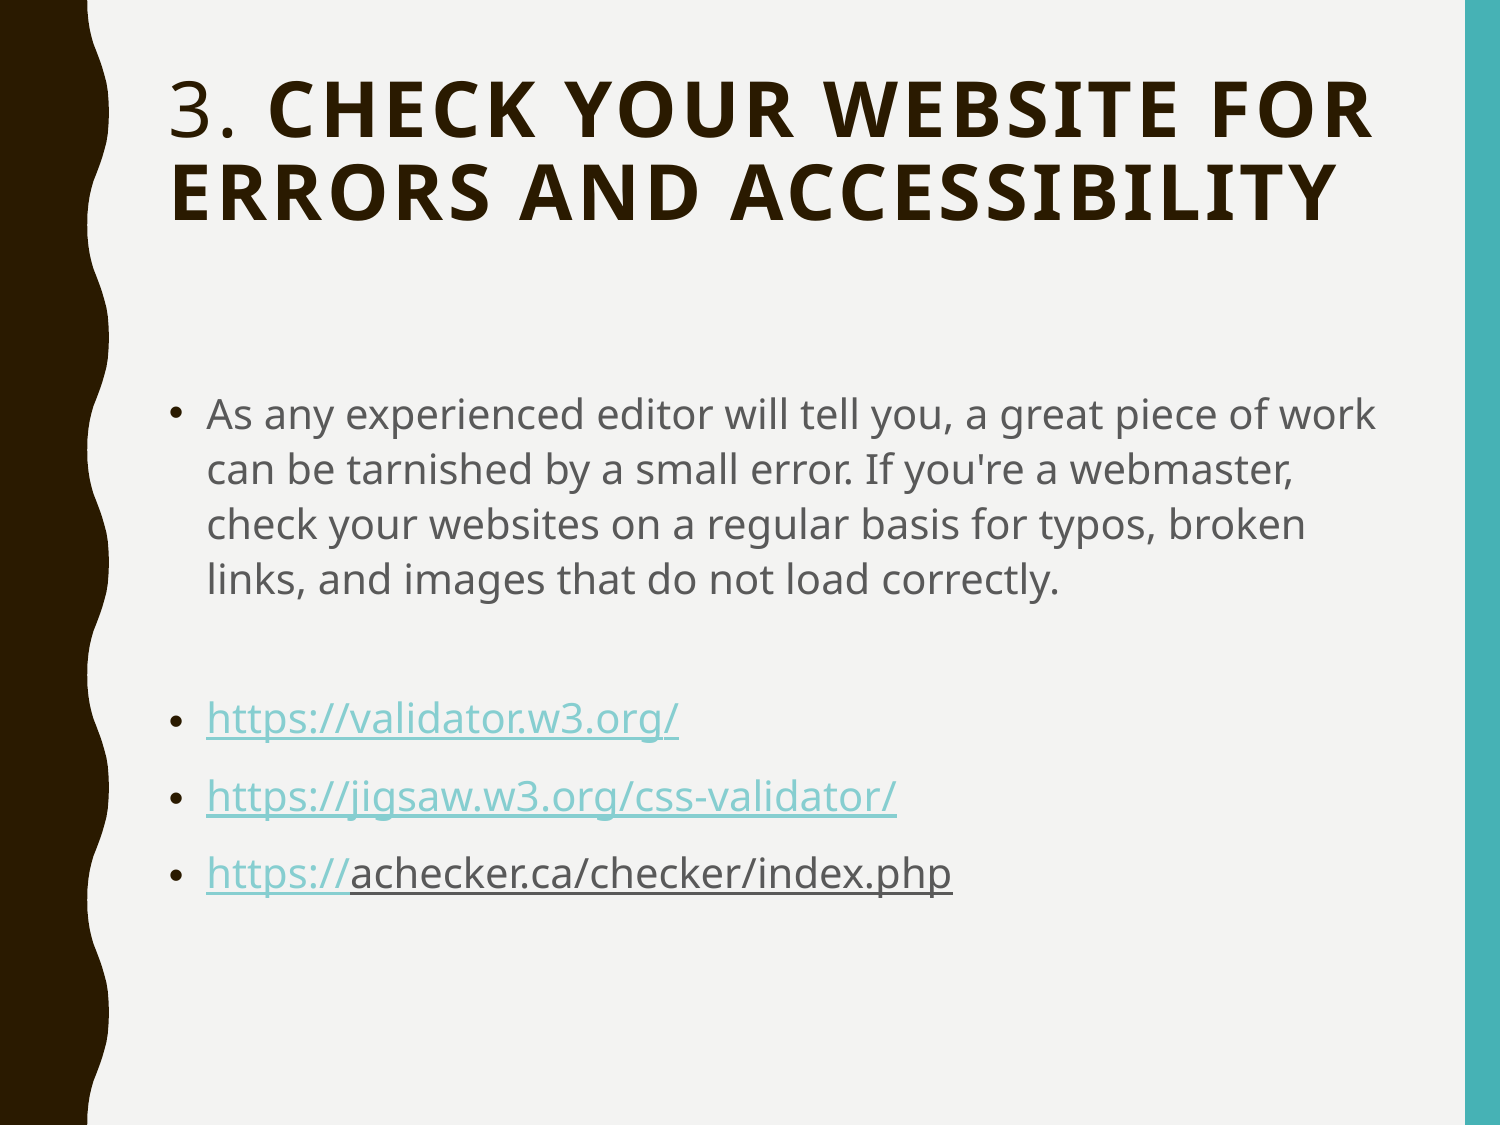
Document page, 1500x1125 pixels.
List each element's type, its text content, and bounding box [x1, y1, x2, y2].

list As any experienced editor will tell you, a great piece of work can be tarnished by a small error. If you're a webmaster, check your websites on a regular basis for typos, broken links, and images that do not load correctly. https://validator.w3.org/ https://jigsaw.w3.org/css-validator/ https://achecker.ca/checker/index.php [154, 375, 1407, 965]
title 3. Check your website for errors and accessibility [154, 62, 1407, 308]
